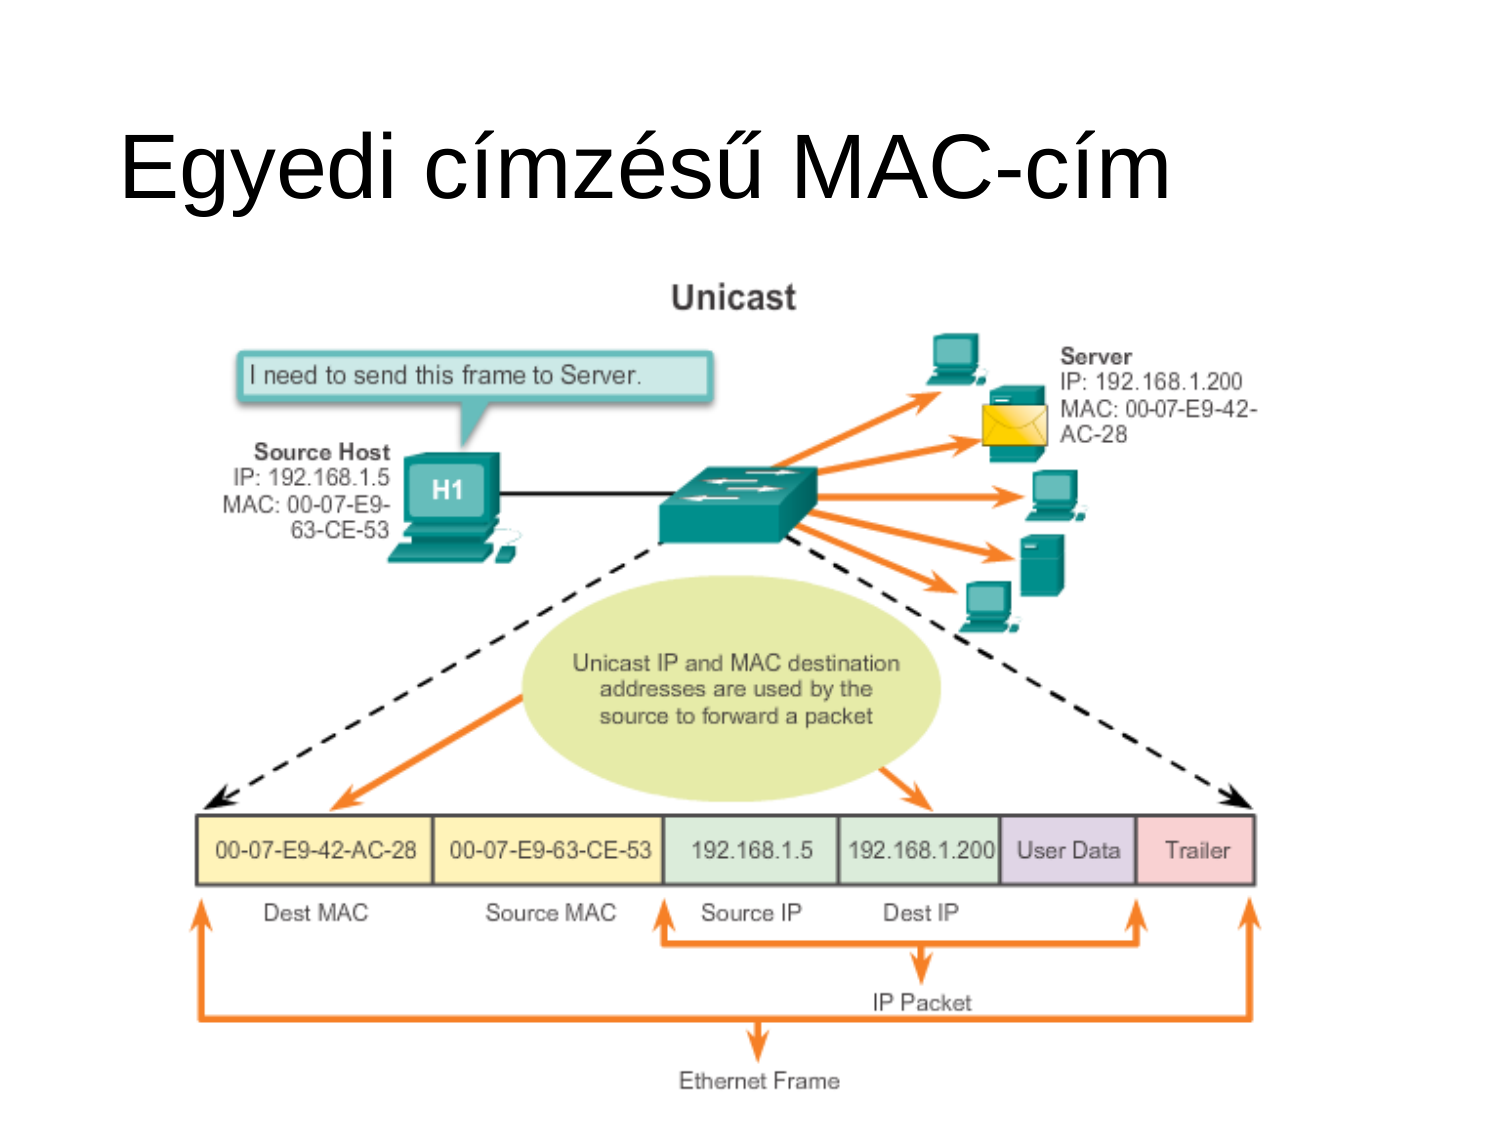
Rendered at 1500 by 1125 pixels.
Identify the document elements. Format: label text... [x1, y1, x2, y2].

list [168, 277, 1332, 1103]
title Egyedi címzésű MAC-cím [103, 59, 1397, 278]
